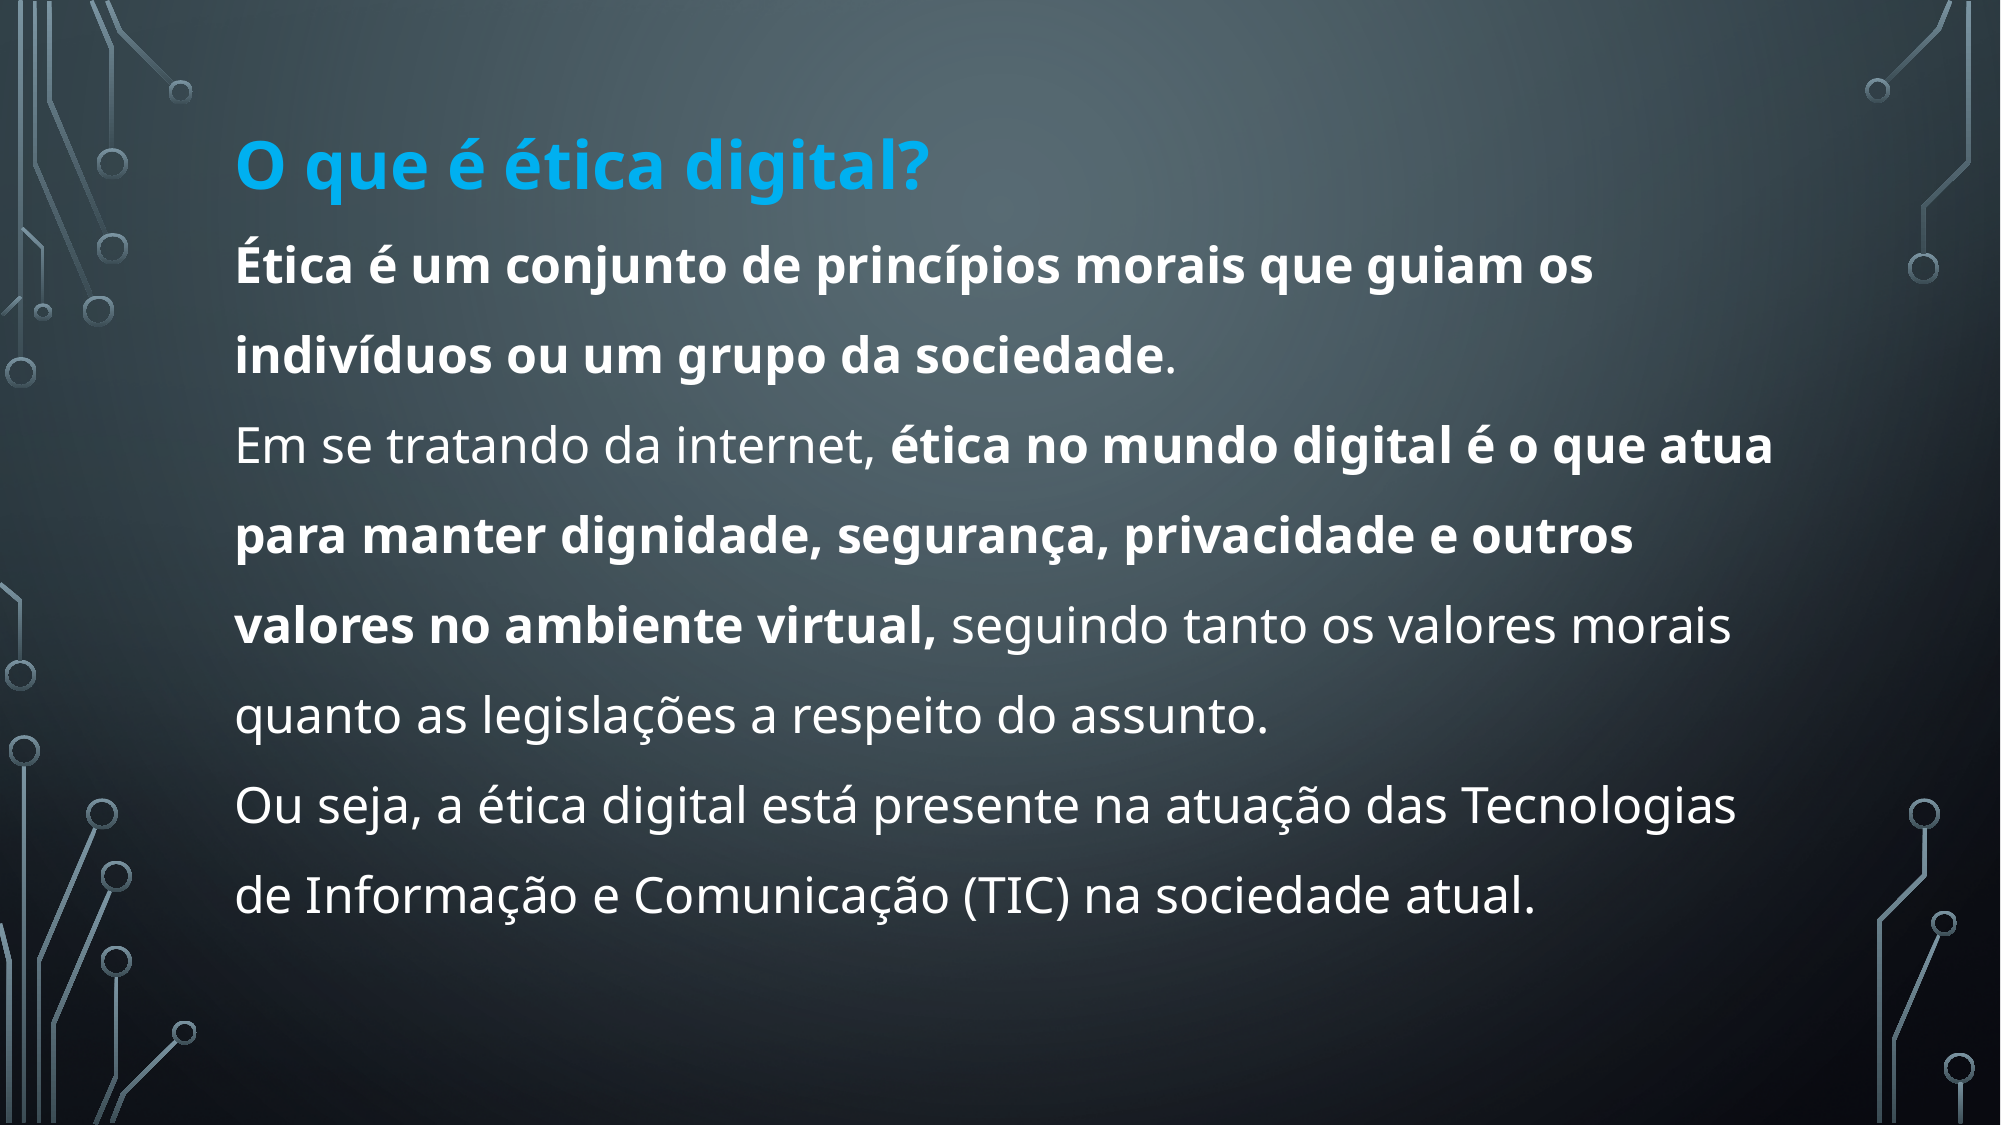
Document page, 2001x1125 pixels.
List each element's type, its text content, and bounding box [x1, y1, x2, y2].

text_box O que é ética digital? Ética é um conjunto de princípios morais que guiam os indivíduos ou um grupo da sociedade. Em se tratando da internet, ética no mundo digital é o que atua para manter dignidade, segurança, privacidade e outros valores no ambiente virtual, seguindo tanto os valores morais quanto as legislações a respeito do assunto. Ou seja, a ética digital está presente na atuação das Tecnologias de Informação e Comunicação (TIC) na sociedade atual. [219, 75, 1806, 931]
